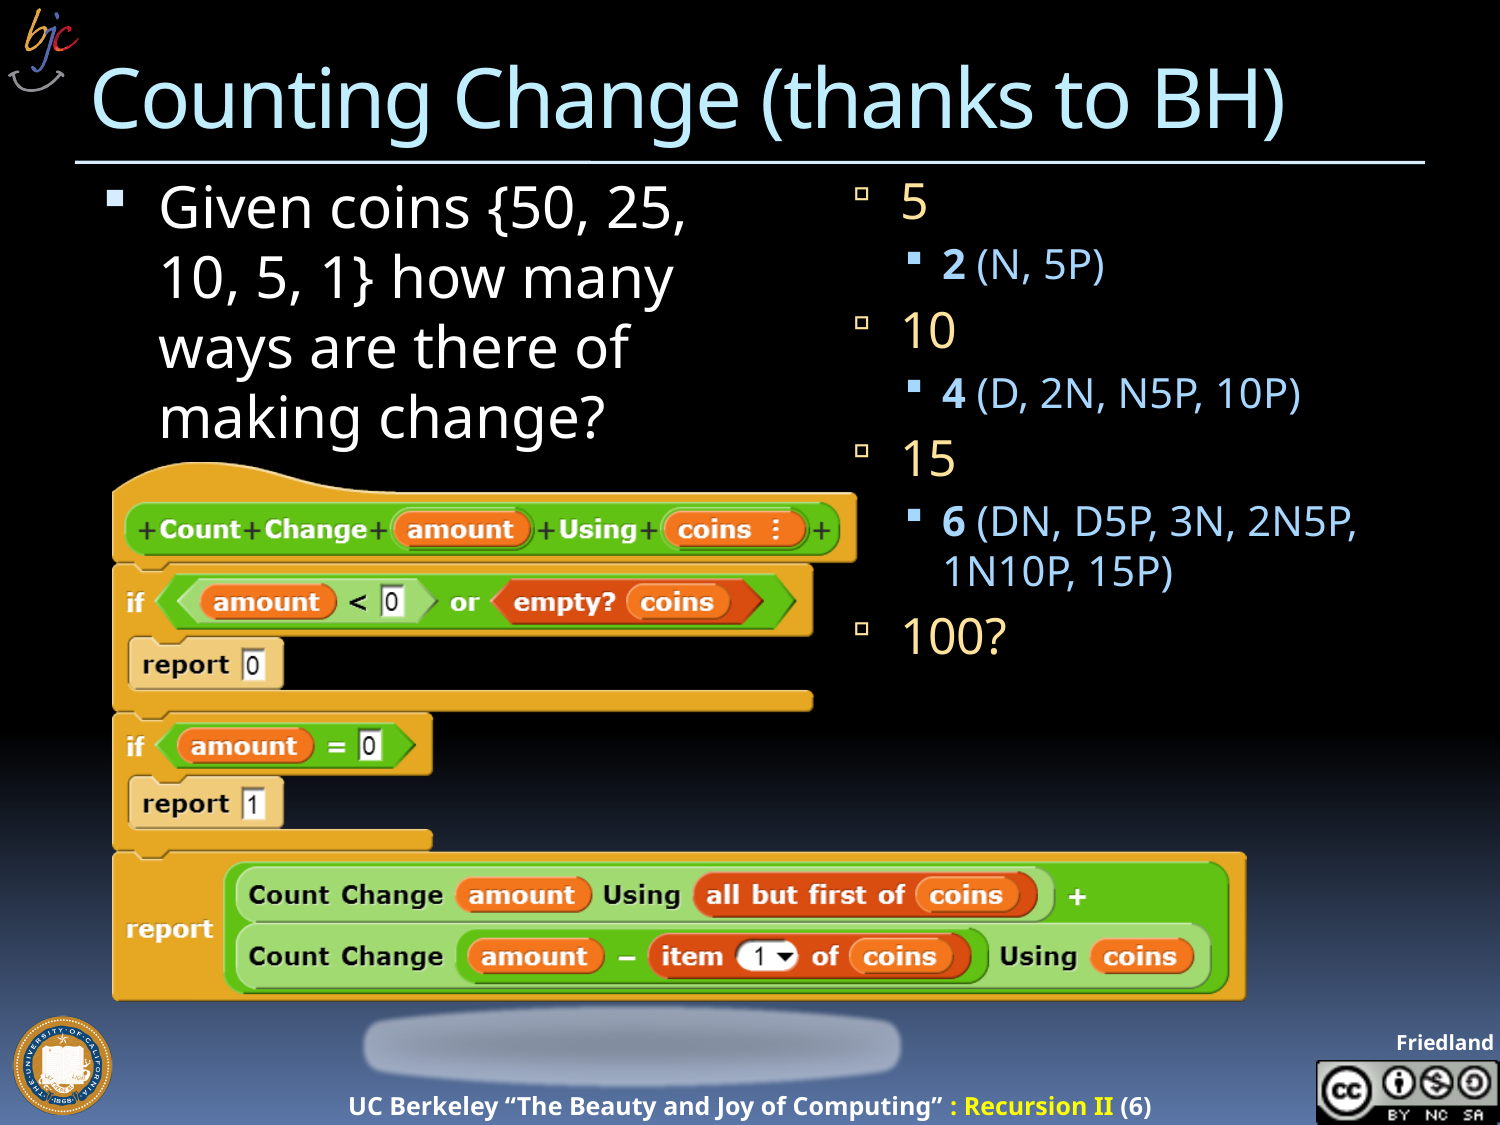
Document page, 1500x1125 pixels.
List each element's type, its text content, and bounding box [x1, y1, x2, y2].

list 5 2 (N, 5P) 10 4 (D, 2N, N5P, 10P) 15 6 (DN, D5P, 3N, 2N5P, 1N10P, 15P) 100? [763, 162, 1427, 1034]
picture [12, 1015, 113, 1116]
picture [8, 8, 79, 92]
picture [111, 462, 1247, 1008]
title Counting Change (thanks to BH) [75, 37, 1425, 163]
picture [1316, 1060, 1500, 1125]
list Given coins {50, 25, 10, 5, 1} how many ways are there of making change? [75, 163, 739, 1034]
